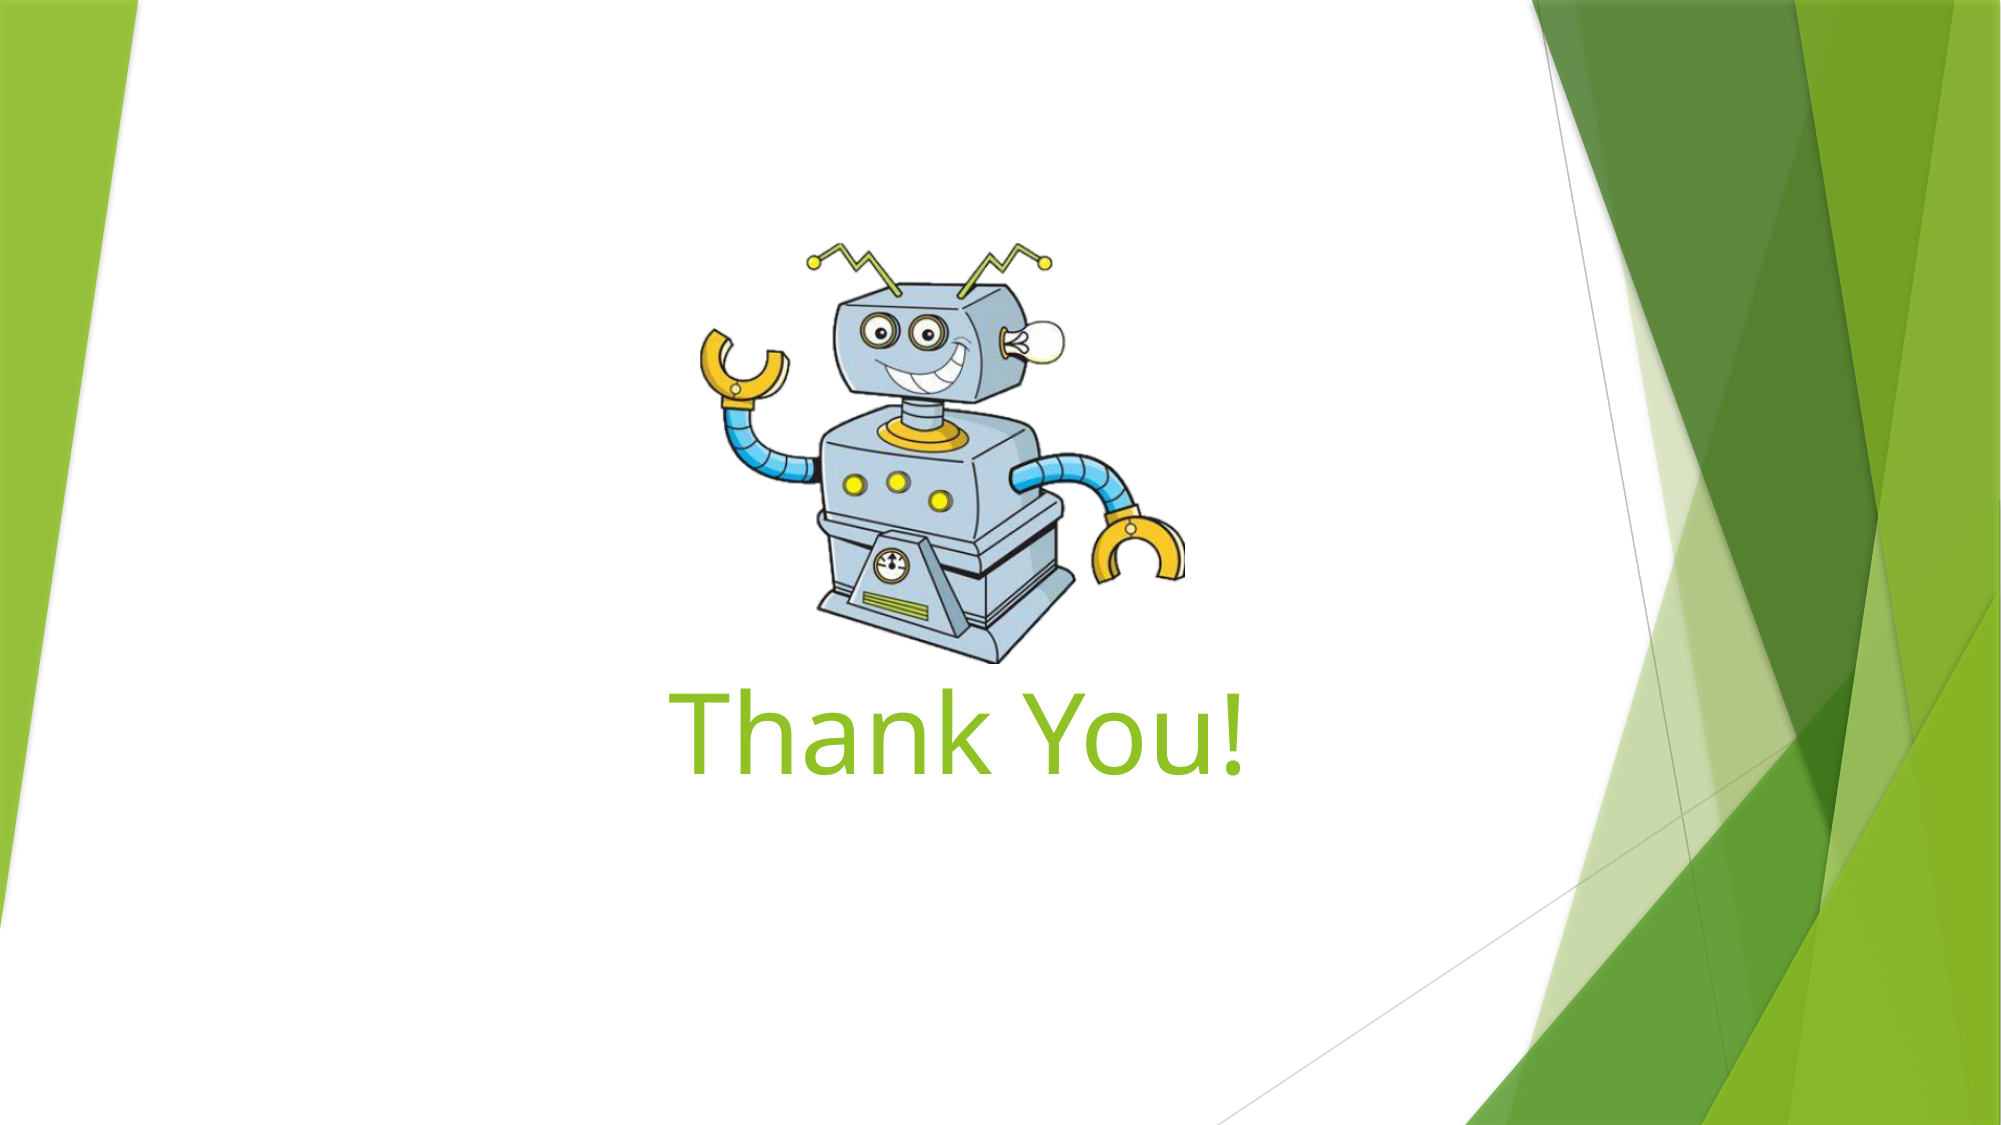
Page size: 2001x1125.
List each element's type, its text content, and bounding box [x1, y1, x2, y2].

title Thank You! [284, 663, 1633, 805]
picture [699, 242, 1186, 665]
